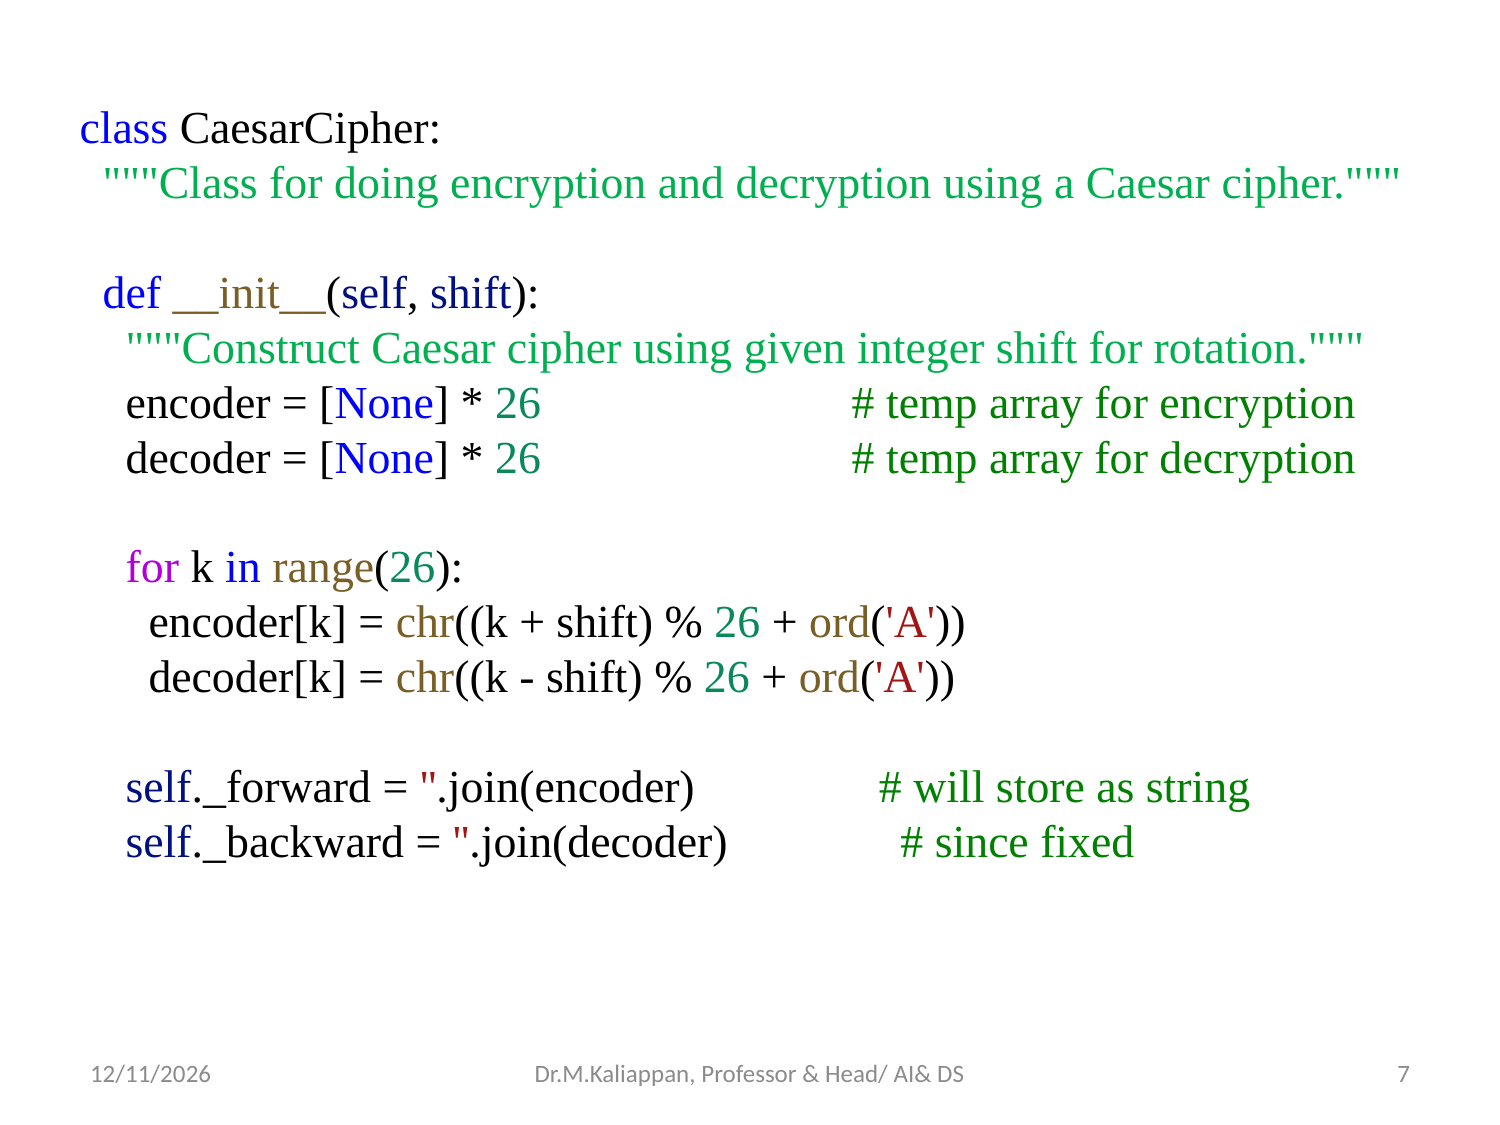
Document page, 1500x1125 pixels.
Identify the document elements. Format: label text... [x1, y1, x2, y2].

footer Dr.M.Kaliappan, Professor & Head/ AI& DS [512, 1042, 988, 1103]
slide_number 7 [1074, 1042, 1425, 1103]
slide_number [75, 1042, 425, 1103]
text_box class CaesarCipher: """Class for doing encryption and decryption using a Caesar cipher.""" def __init__(self, shift): """Construct Caesar cipher using given integer shift for rotation.""" encoder = [None] * 26 # temp array for encryption decoder = [None] * 26 # temp array for decryption for k in range(26): encoder[k] = chr((k + shift) % 26 + ord('A')) decoder[k] = chr((k - shift) % 26 + ord('A')) self._forward = ''.join(encoder) # will store as string self._backward = ''.join(decoder) # since fixed [64, 89, 1424, 875]
